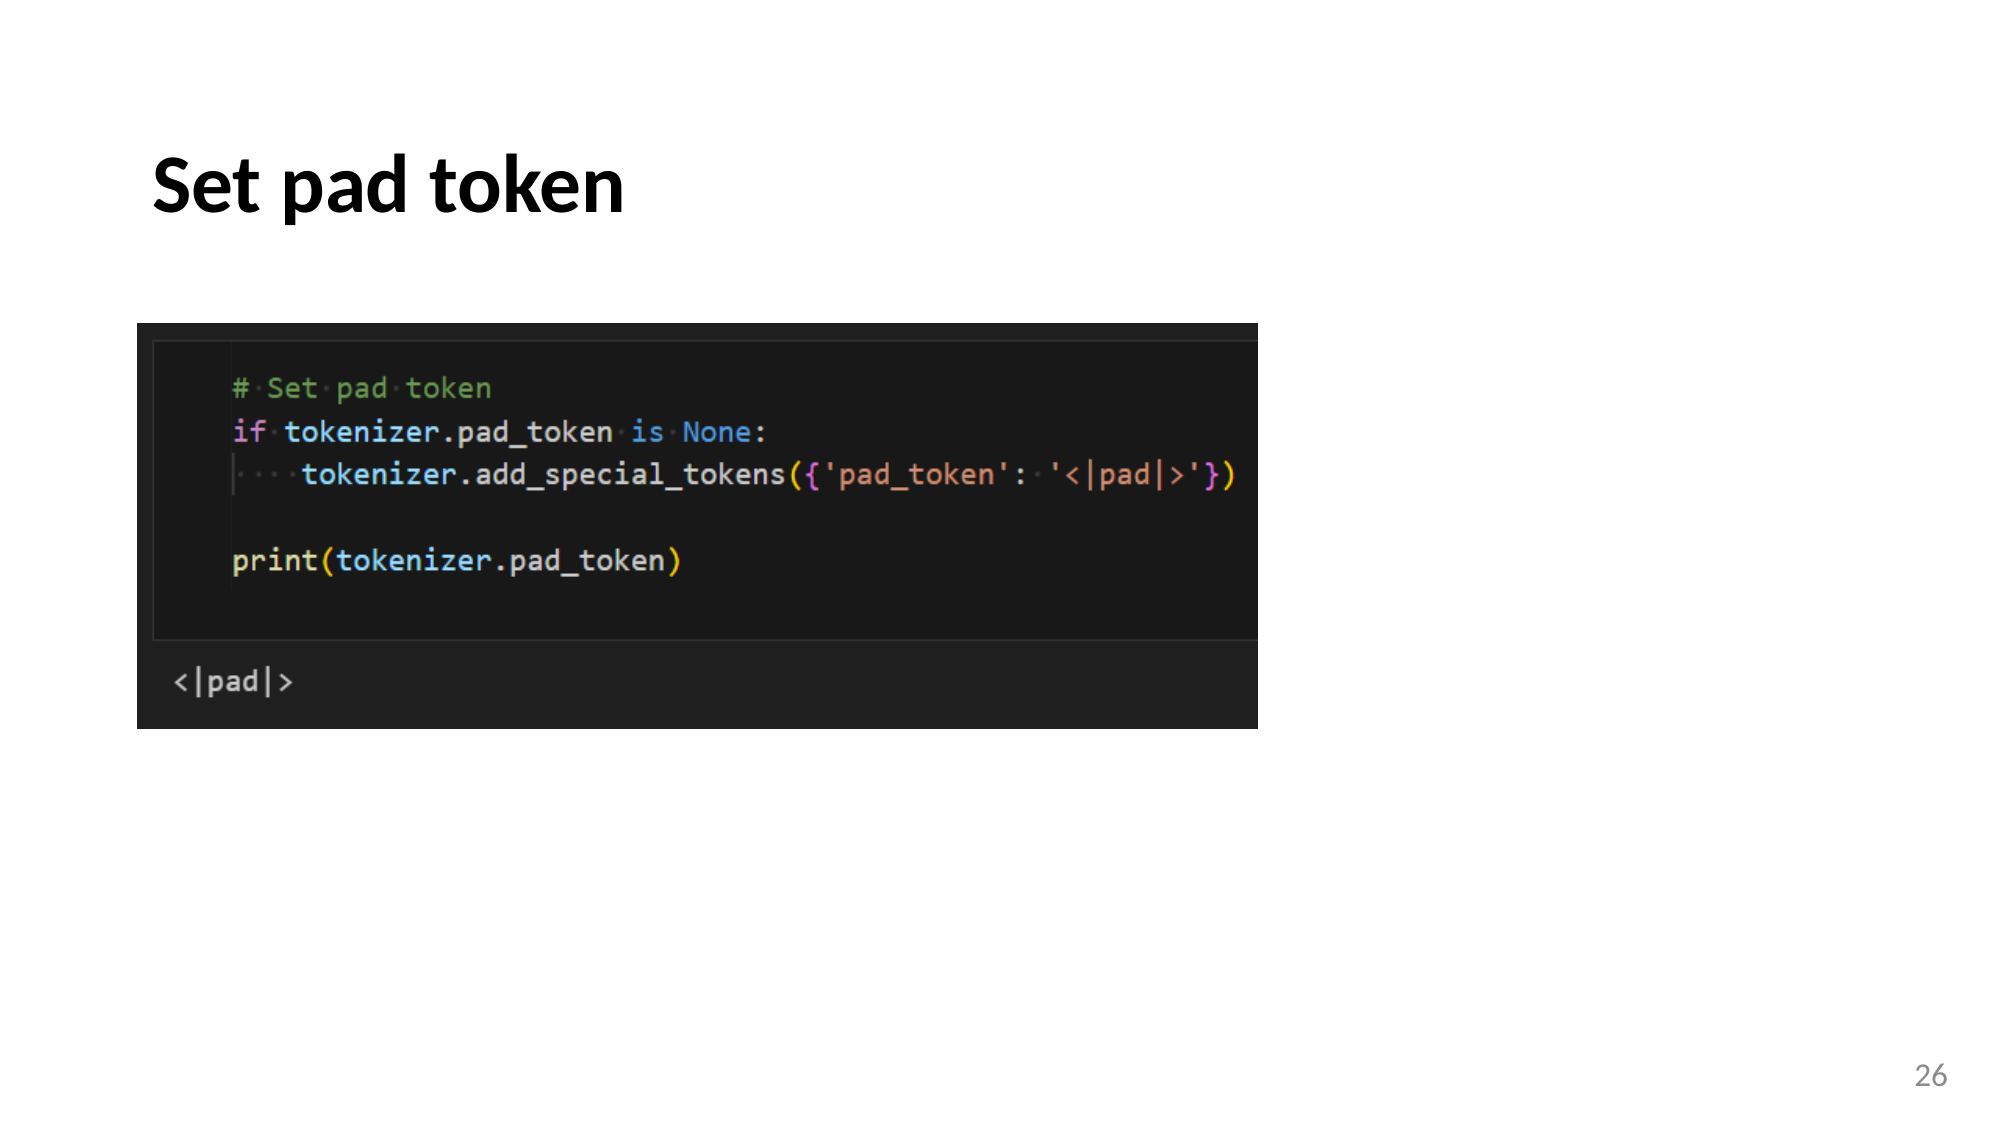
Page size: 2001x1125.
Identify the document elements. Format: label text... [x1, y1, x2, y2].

slide_number 26 [1412, 1042, 1963, 1103]
title Set pad token [137, 59, 1863, 239]
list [137, 323, 1258, 729]
